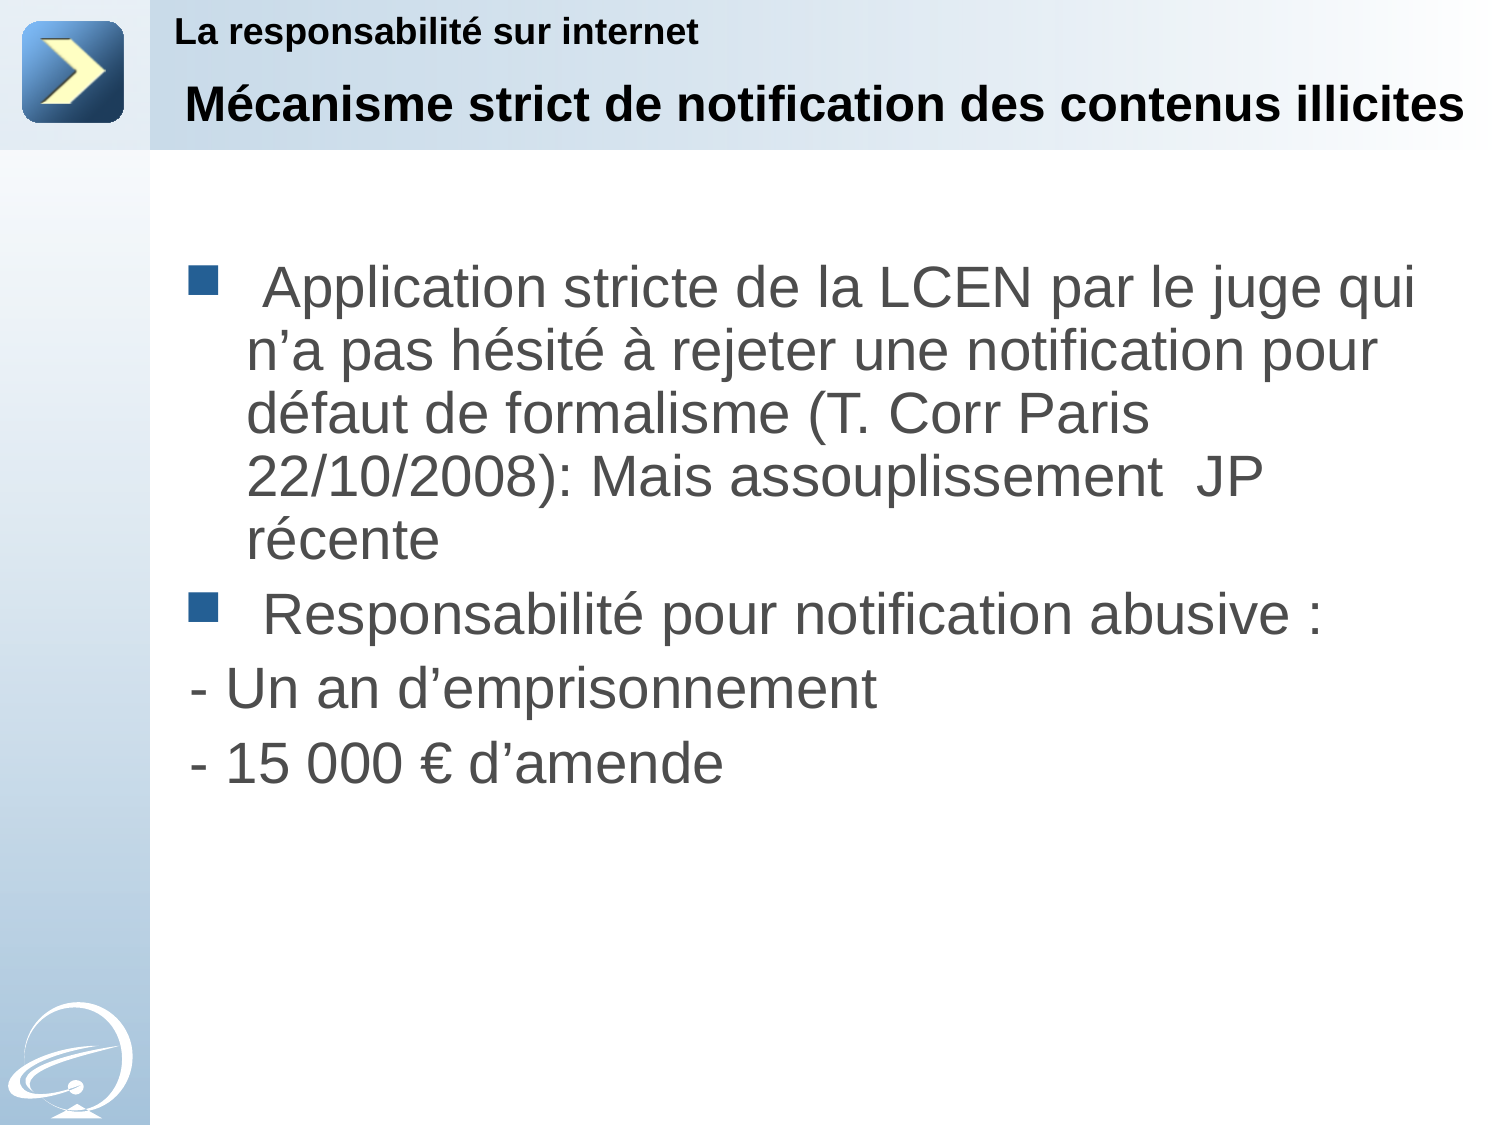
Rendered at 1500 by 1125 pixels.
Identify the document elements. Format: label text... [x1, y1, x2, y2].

list Application stricte de la LCEN par le juge qui n’a pas hésité à rejeter une notification pour défaut de formalisme (T. Corr Paris 22/10/2008): Mais assouplissement JP récente Responsabilité pour notification abusive : - Un an d’emprisonnement - 15 000 € d’amende [174, 249, 1442, 1013]
text_box La responsabilité sur internet [159, 0, 1500, 60]
picture [21, 19, 129, 127]
title Mécanisme strict de notification des contenus illicites [169, 62, 1500, 141]
